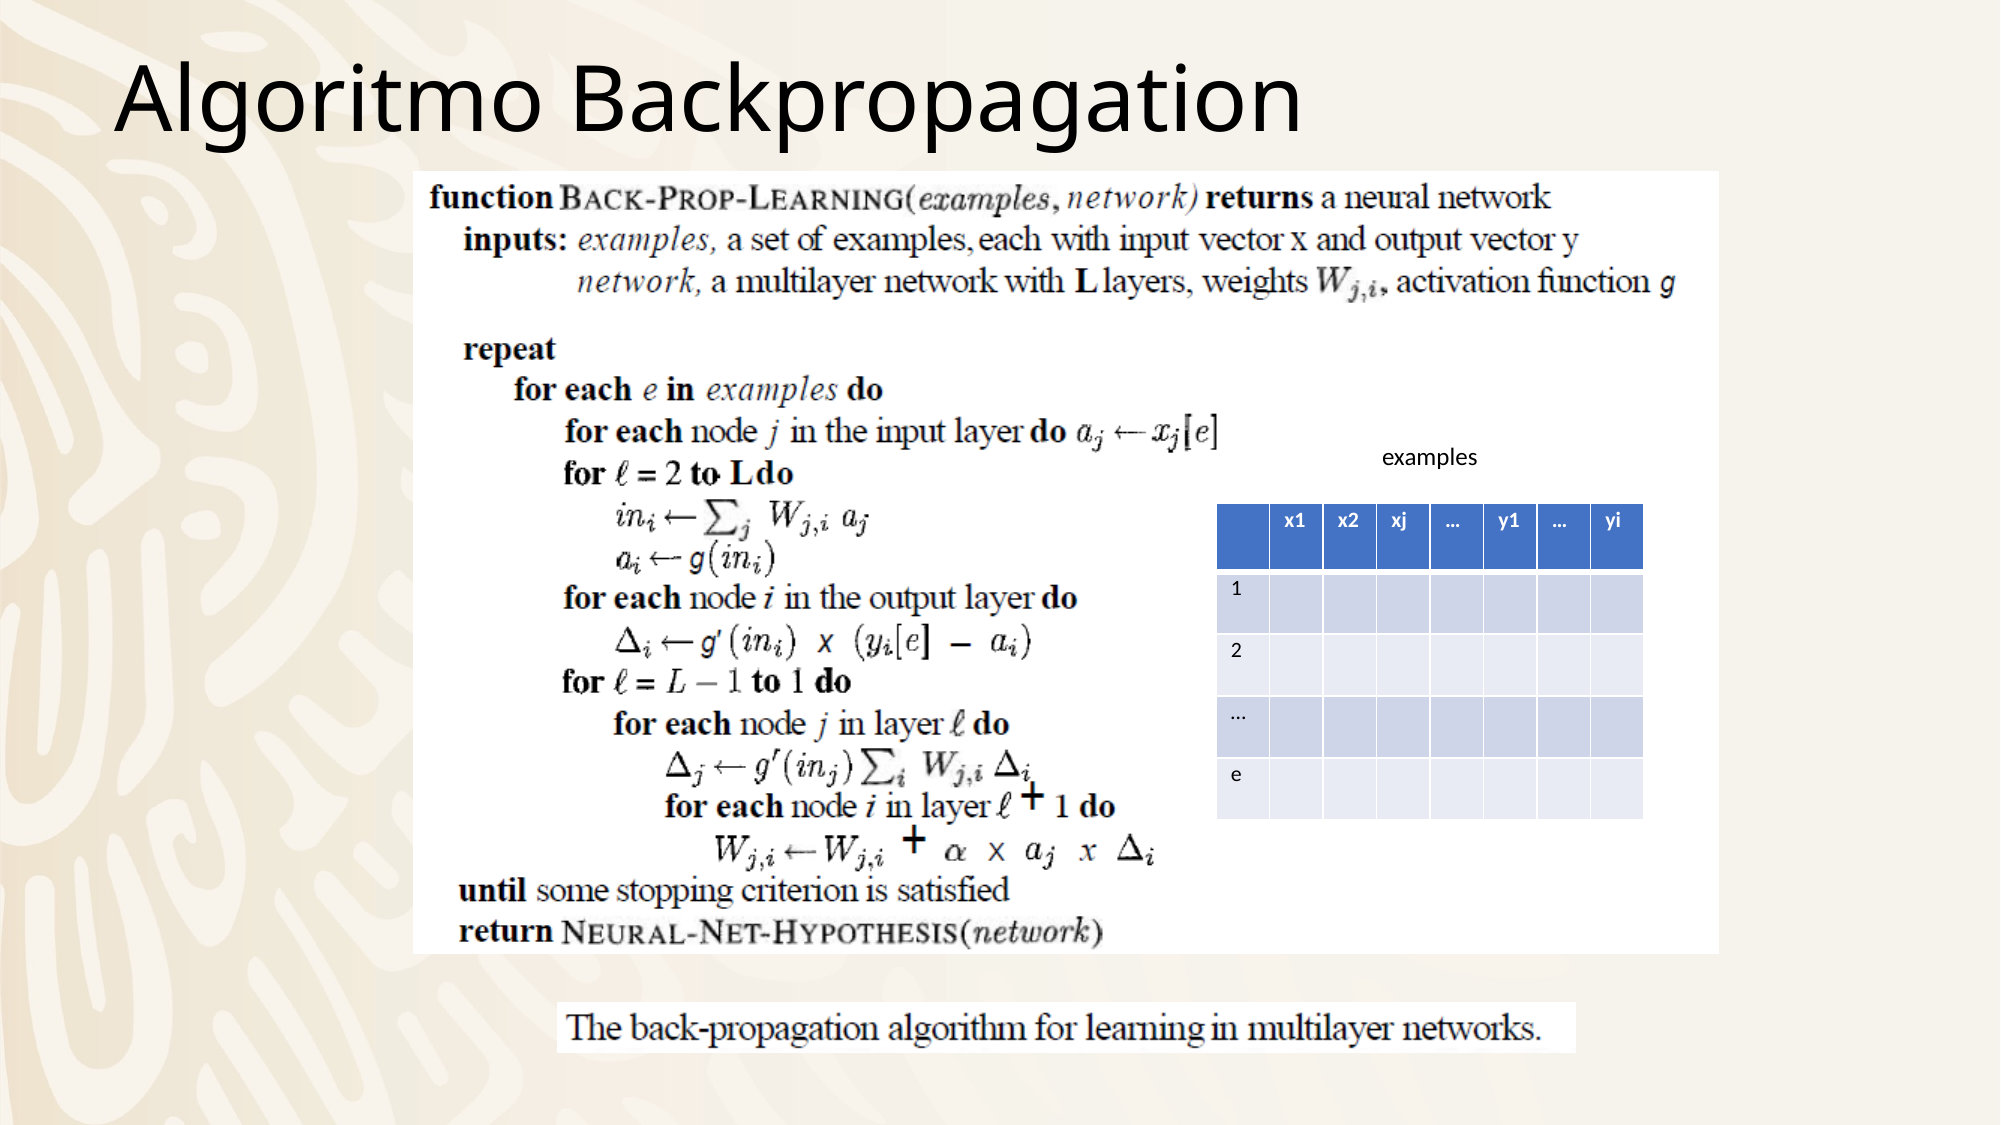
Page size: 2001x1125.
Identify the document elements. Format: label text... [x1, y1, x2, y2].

title Algoritmo Backpropagation [99, 45, 1900, 233]
picture [0, 0, 2001, 1125]
